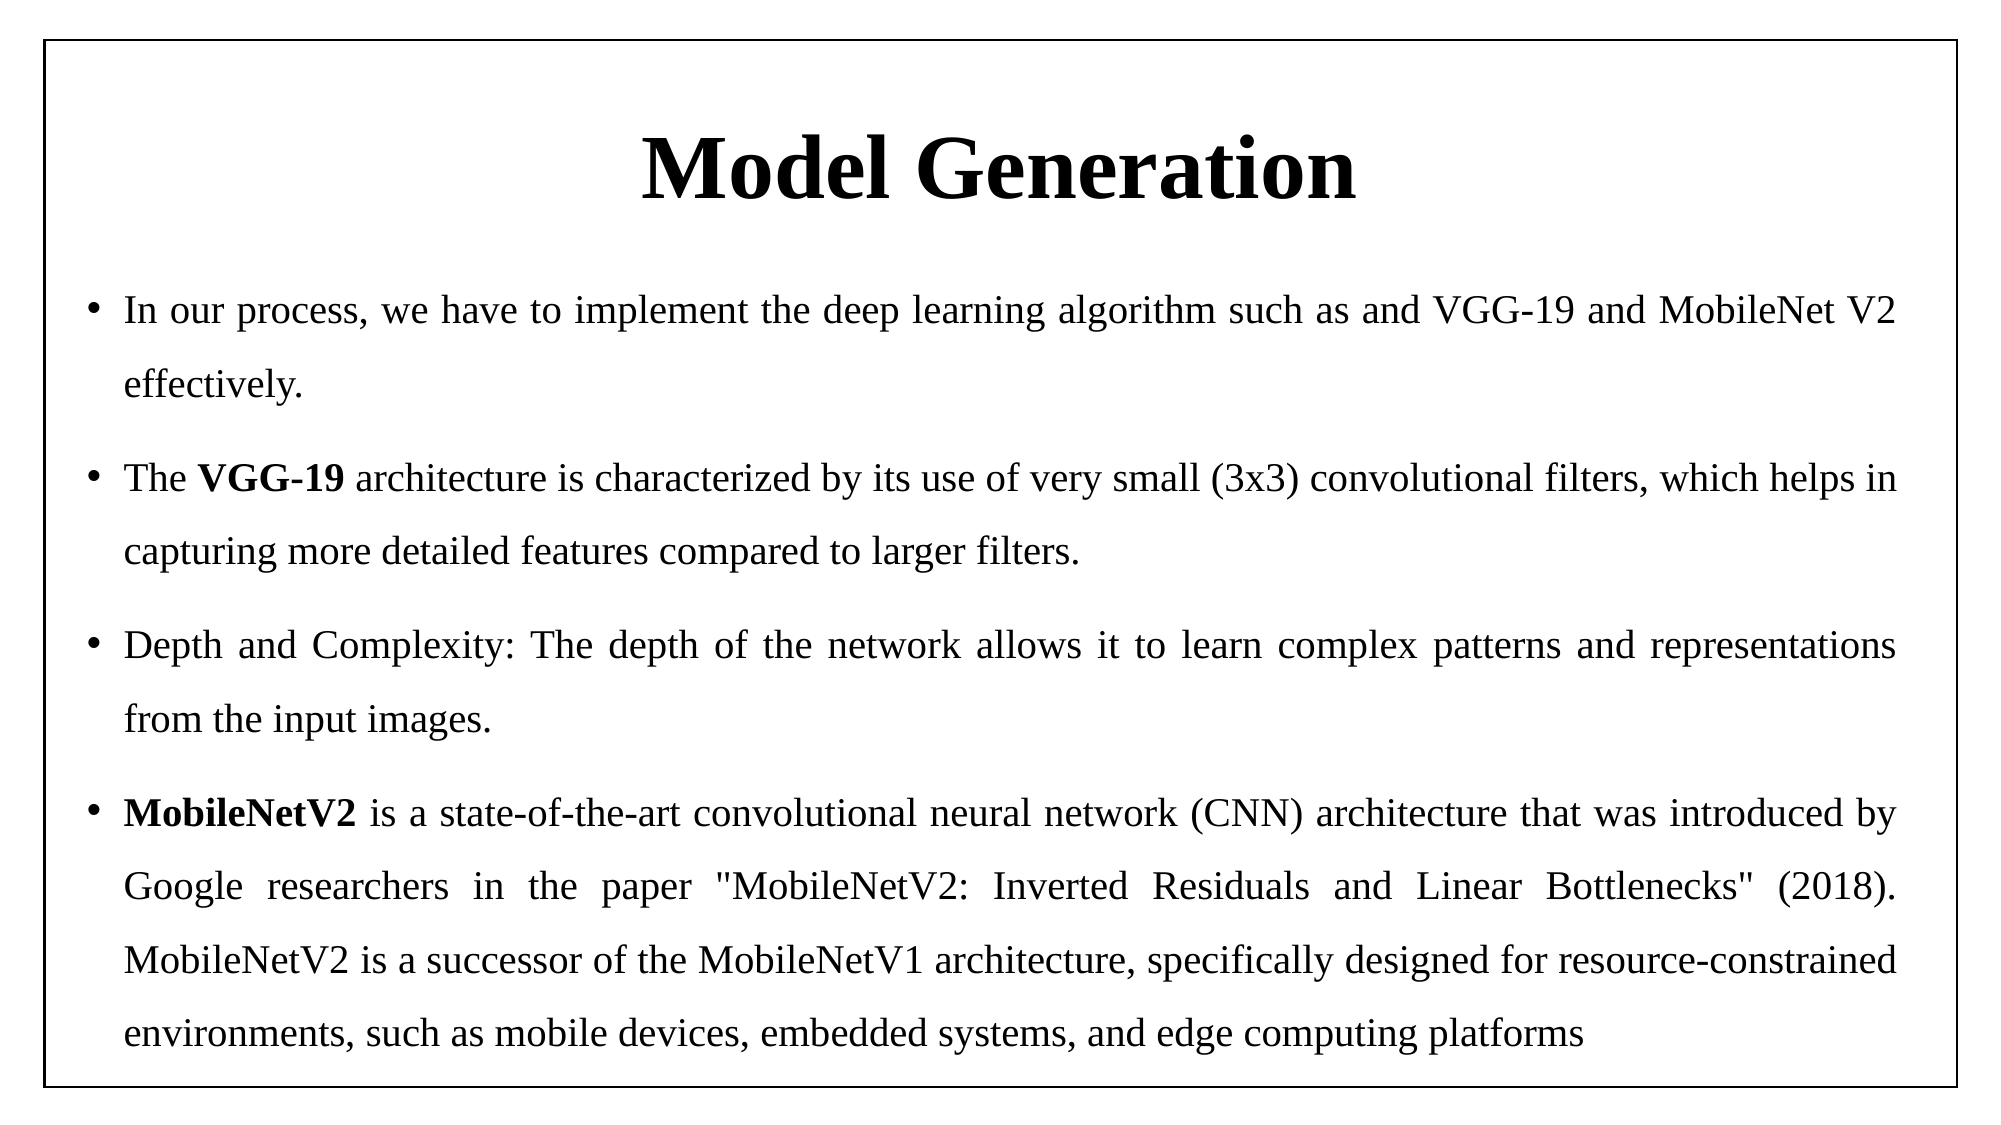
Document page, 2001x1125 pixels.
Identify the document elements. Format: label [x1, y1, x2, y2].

text_box [43, 39, 1958, 1088]
